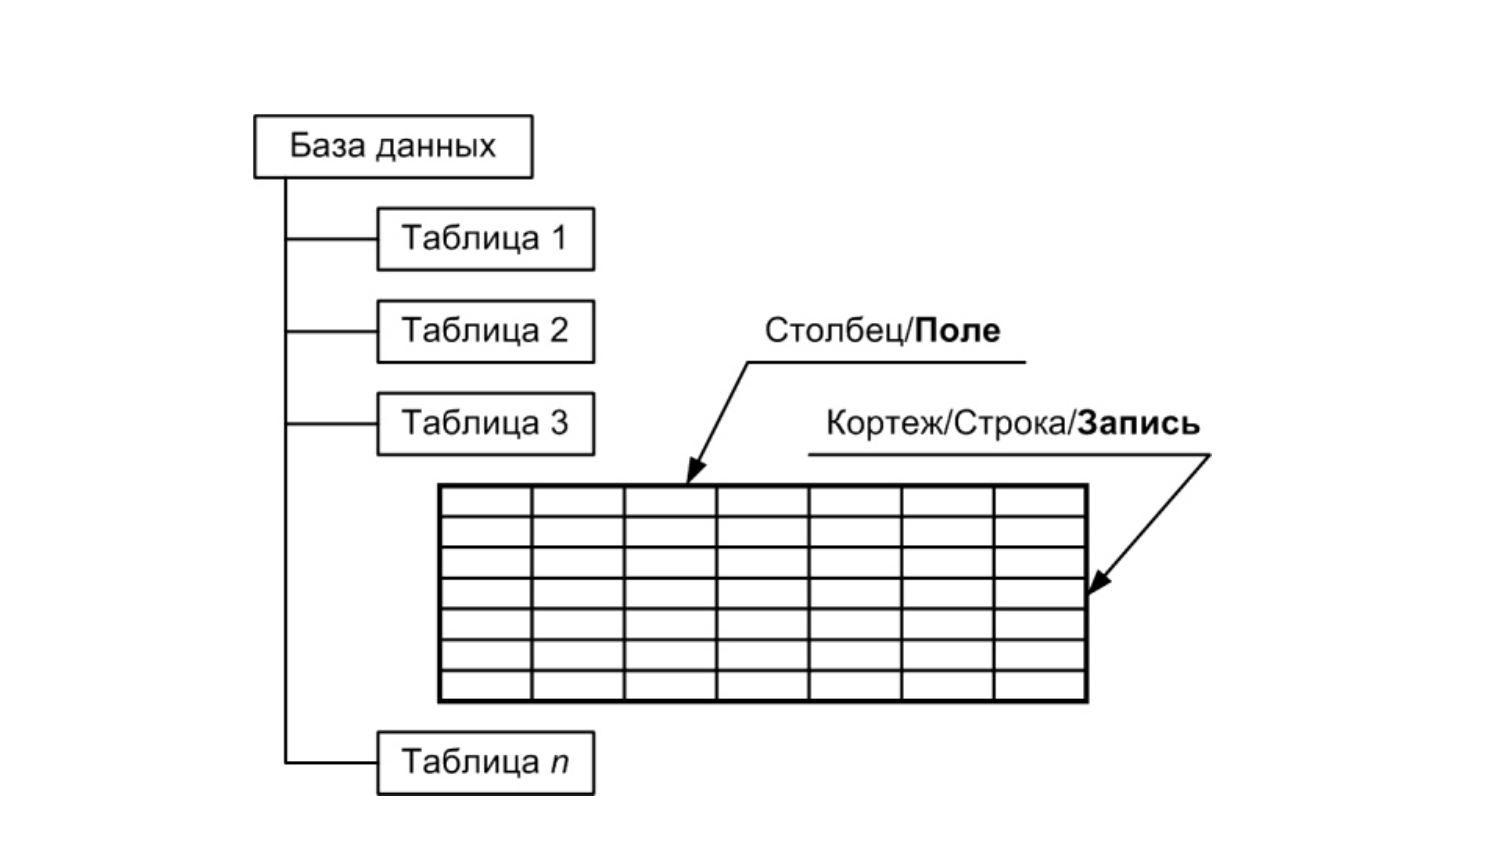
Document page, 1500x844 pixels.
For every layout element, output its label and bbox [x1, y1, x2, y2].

picture [253, 114, 1212, 797]
